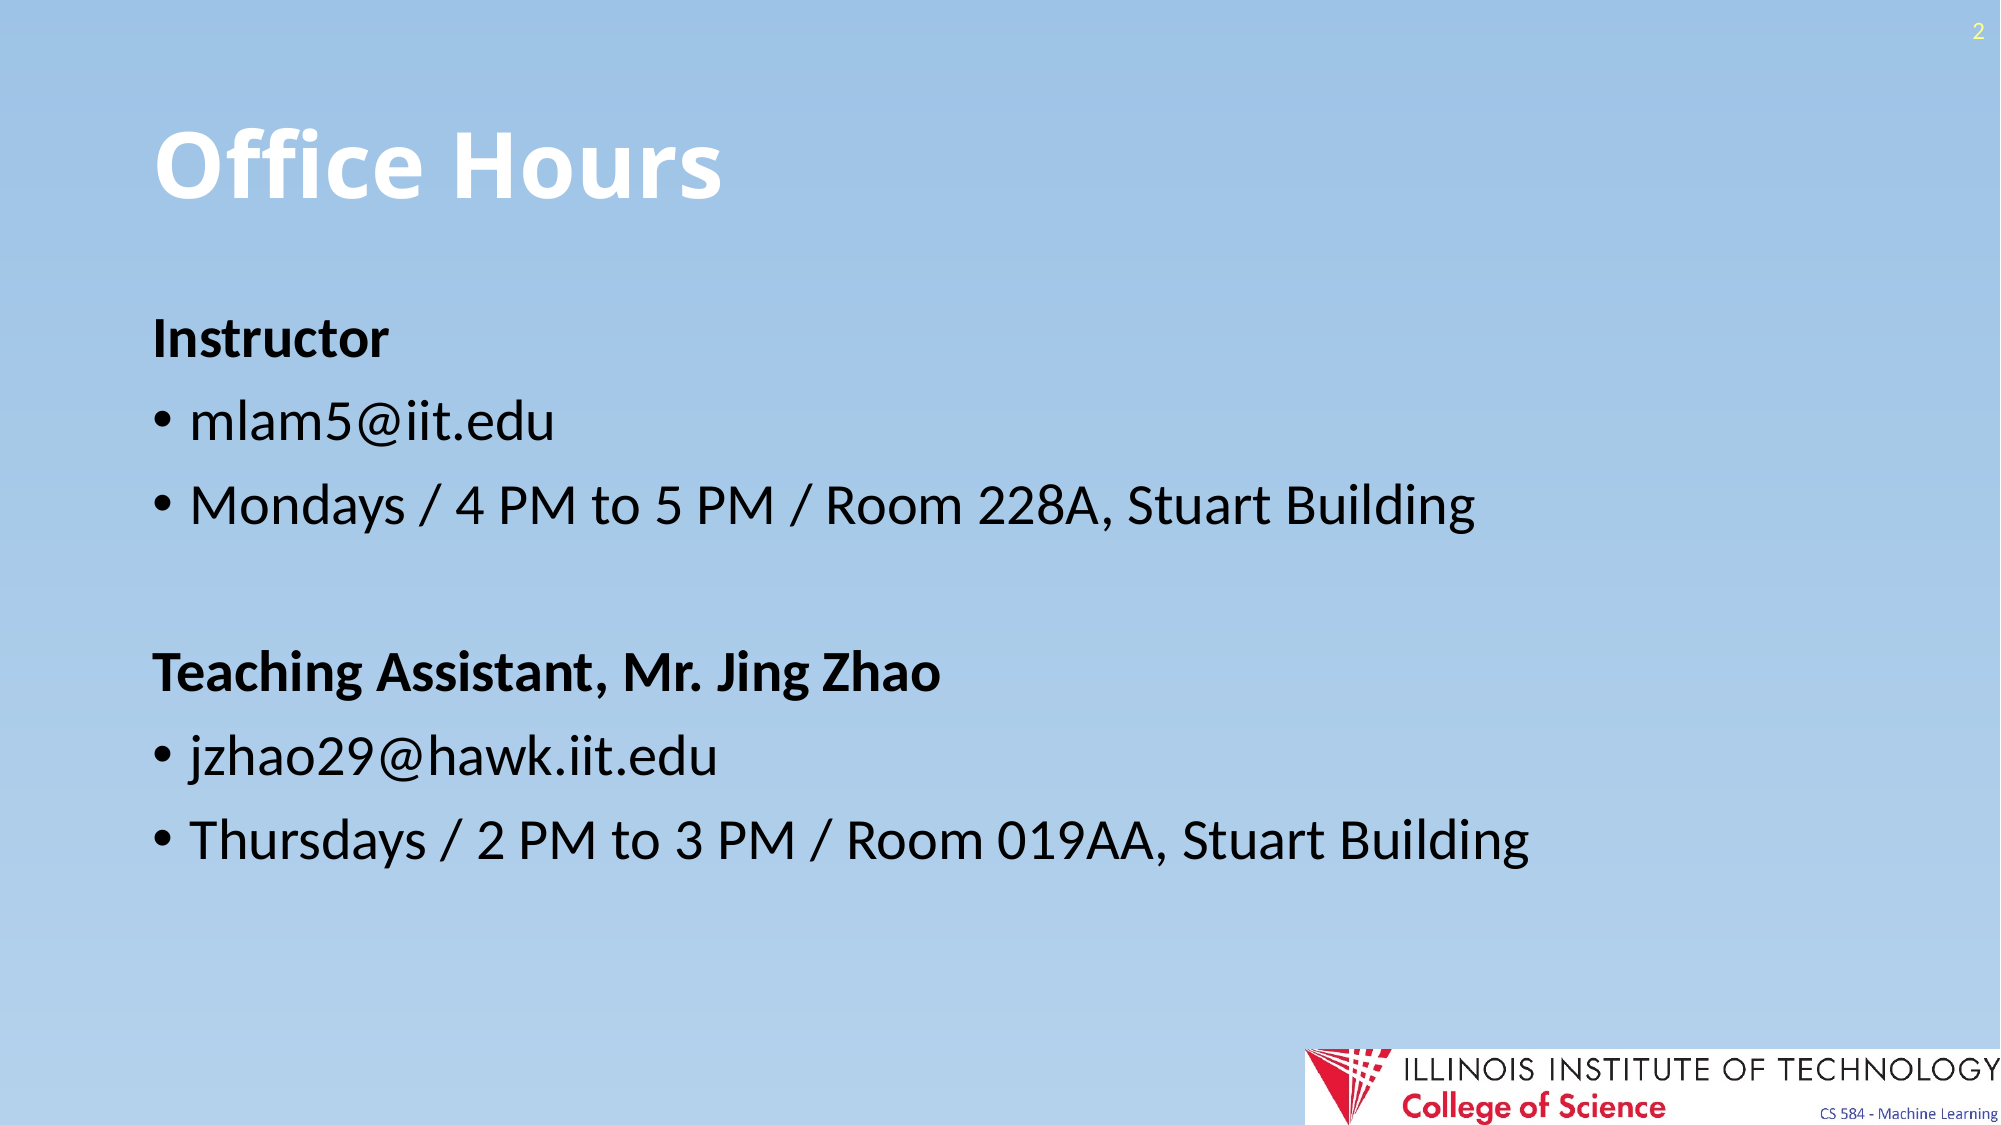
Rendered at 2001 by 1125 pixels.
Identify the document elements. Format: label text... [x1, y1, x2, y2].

list Instructor mlam5@iit.edu Mondays / 4 PM to 5 PM / Room 228A, Stuart Building Teaching Assistant, Mr. Jing Zhao jzhao29@hawk.iit.edu Thursdays / 2 PM to 3 PM / Room 019AA, Stuart Building [137, 299, 1863, 1014]
picture [1305, 1049, 2000, 1125]
slide_number 2 [1550, 0, 2000, 60]
title Office Hours [137, 59, 1863, 278]
